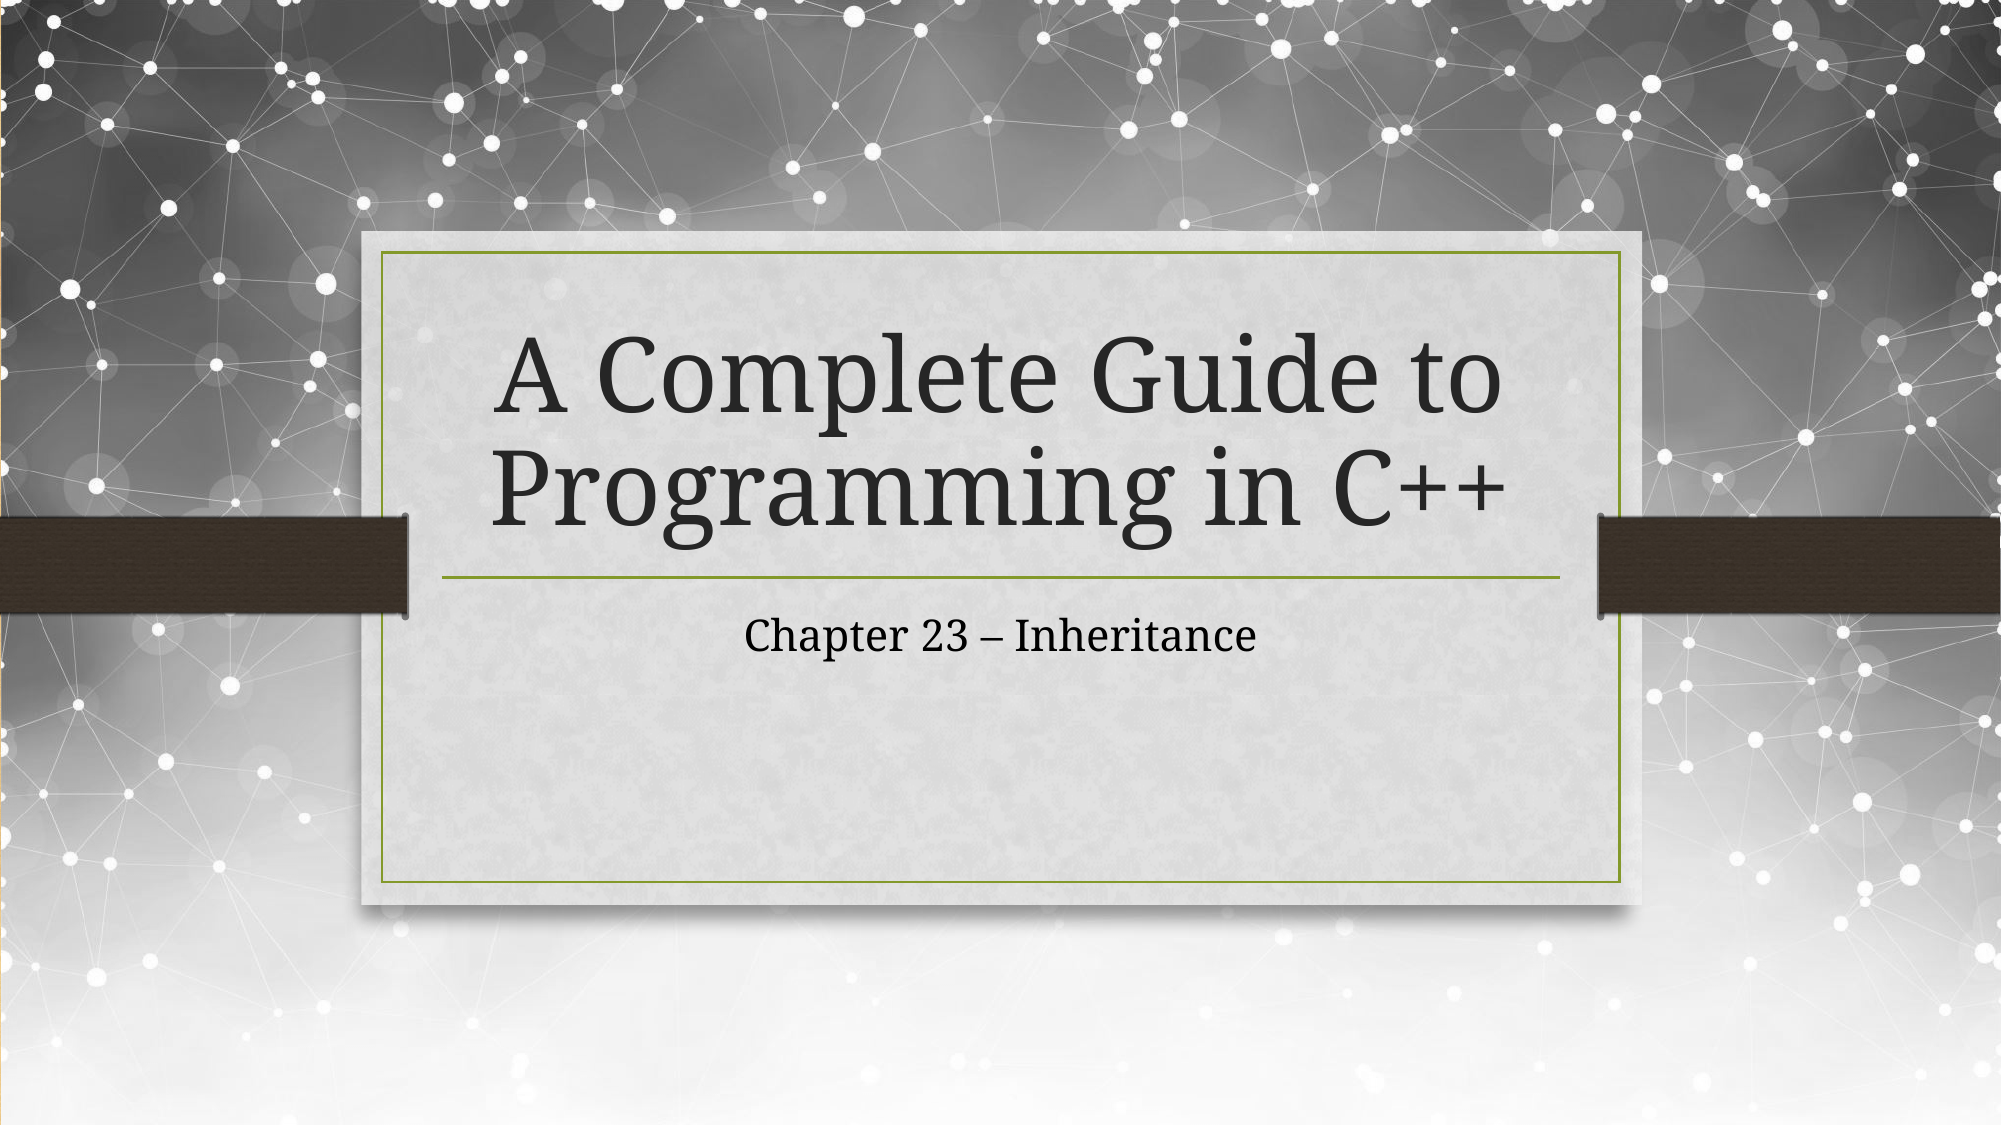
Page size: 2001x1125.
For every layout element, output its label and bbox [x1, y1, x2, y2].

picture [0, 0, 2000, 512]
picture [0, 621, 2000, 1125]
text_box [0, 512, 2000, 621]
